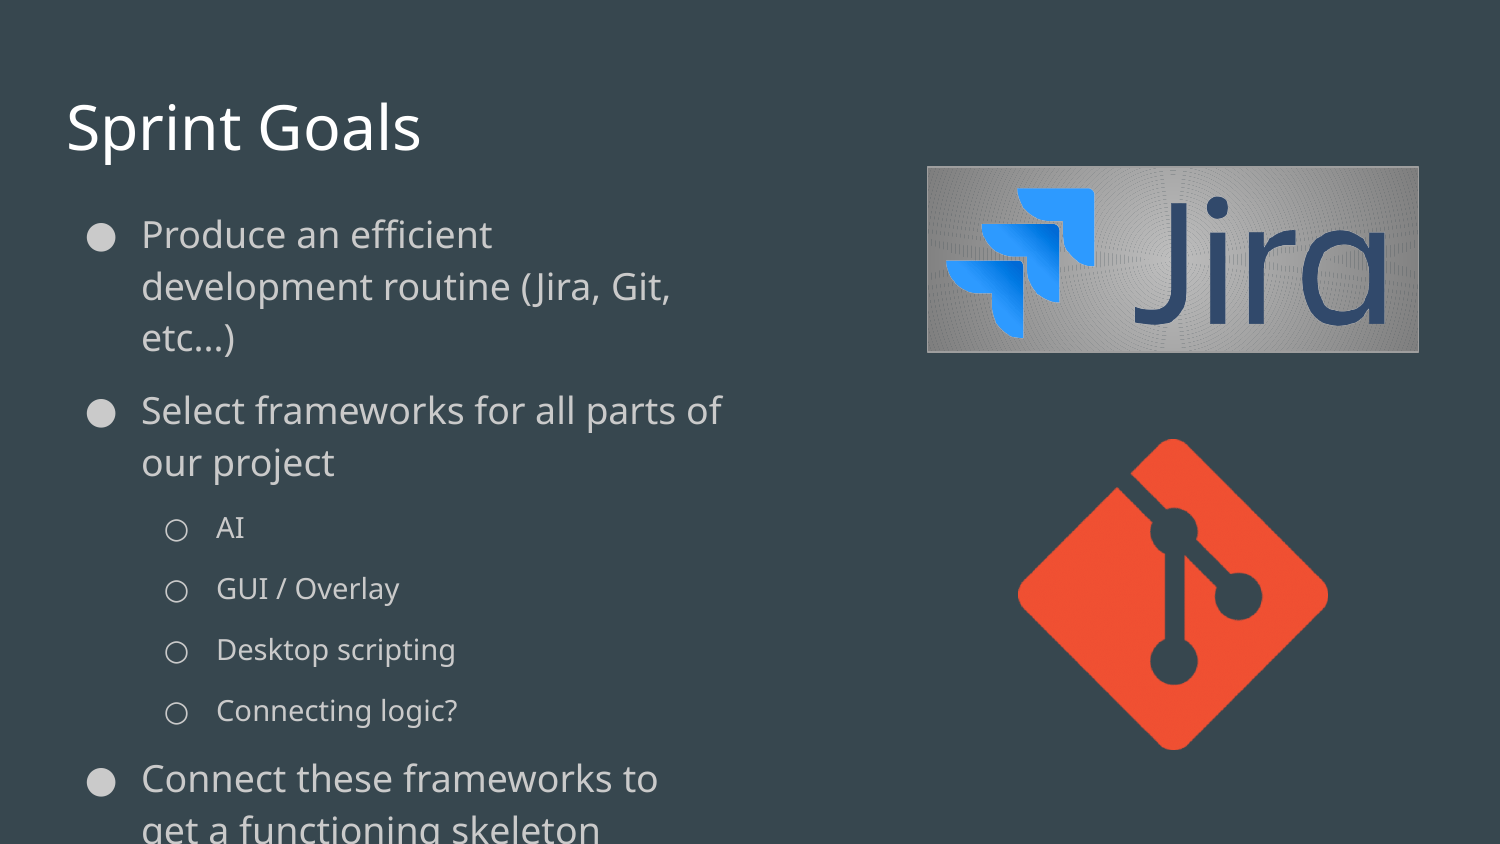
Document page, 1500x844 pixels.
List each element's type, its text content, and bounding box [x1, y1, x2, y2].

picture [927, 166, 1419, 353]
title Sprint Goals [51, 72, 1449, 167]
picture [1017, 439, 1329, 750]
list Produce an efficient development routine (Jira, Git, etc...) Select frameworks for all parts of our project AI GUI / Overlay Desktop scripting Connecting logic? Connect these frameworks to get a functioning skeleton [51, 189, 741, 750]
